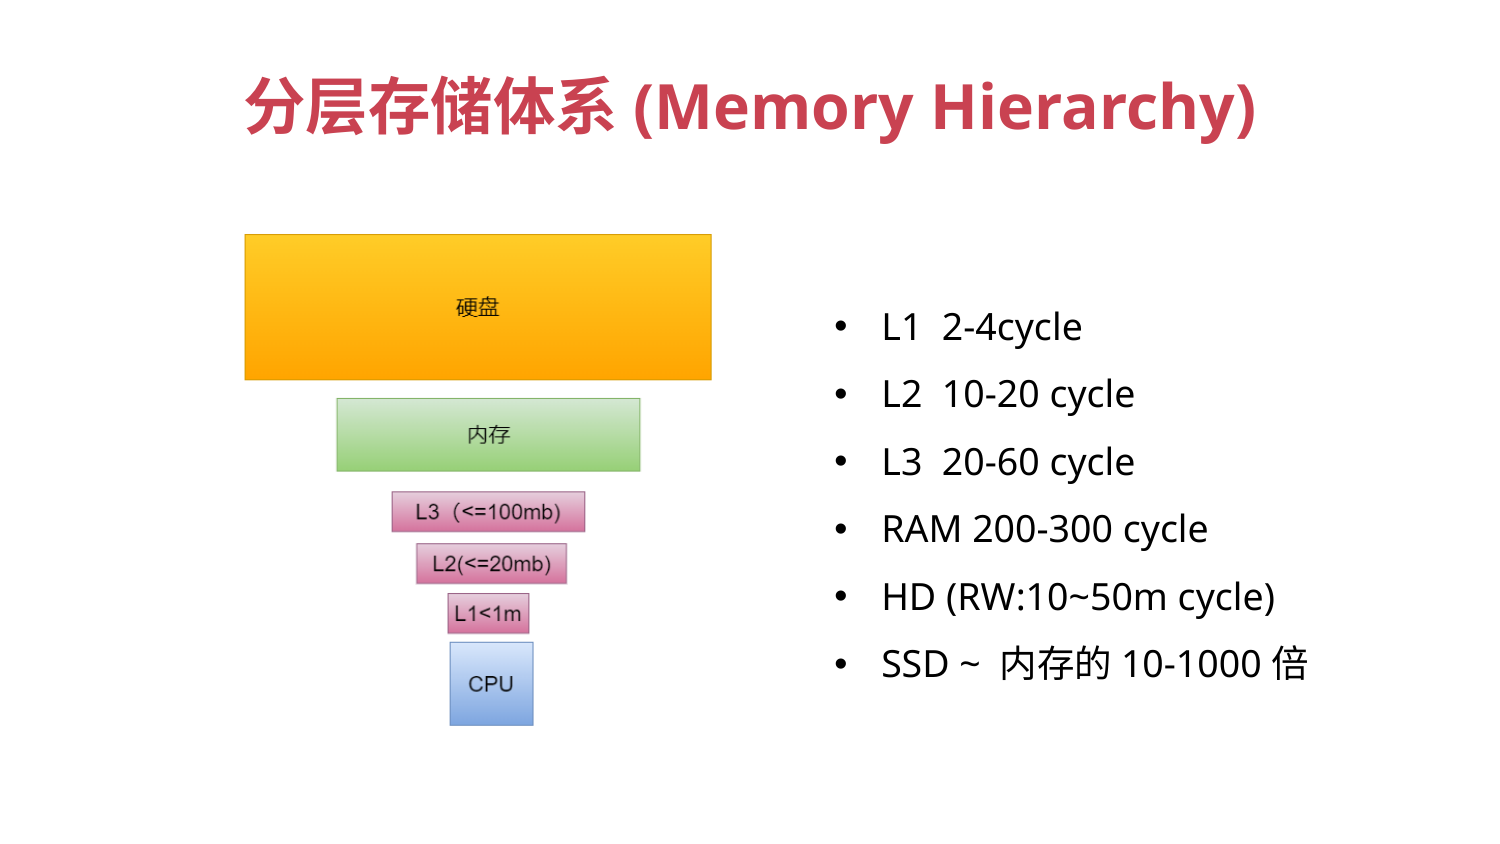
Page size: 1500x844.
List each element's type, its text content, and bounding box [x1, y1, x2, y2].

title 分层存储体系(Memory Hierarchy) [74, 33, 1426, 175]
text_box L1 2-4cycle L2 10-20 cycle L3 20-60 cycle RAM 200-300 cycle HD (RW:10~50m cycle) SSD ~ 内存的10-1000倍 [819, 273, 1324, 761]
picture [227, 178, 750, 758]
